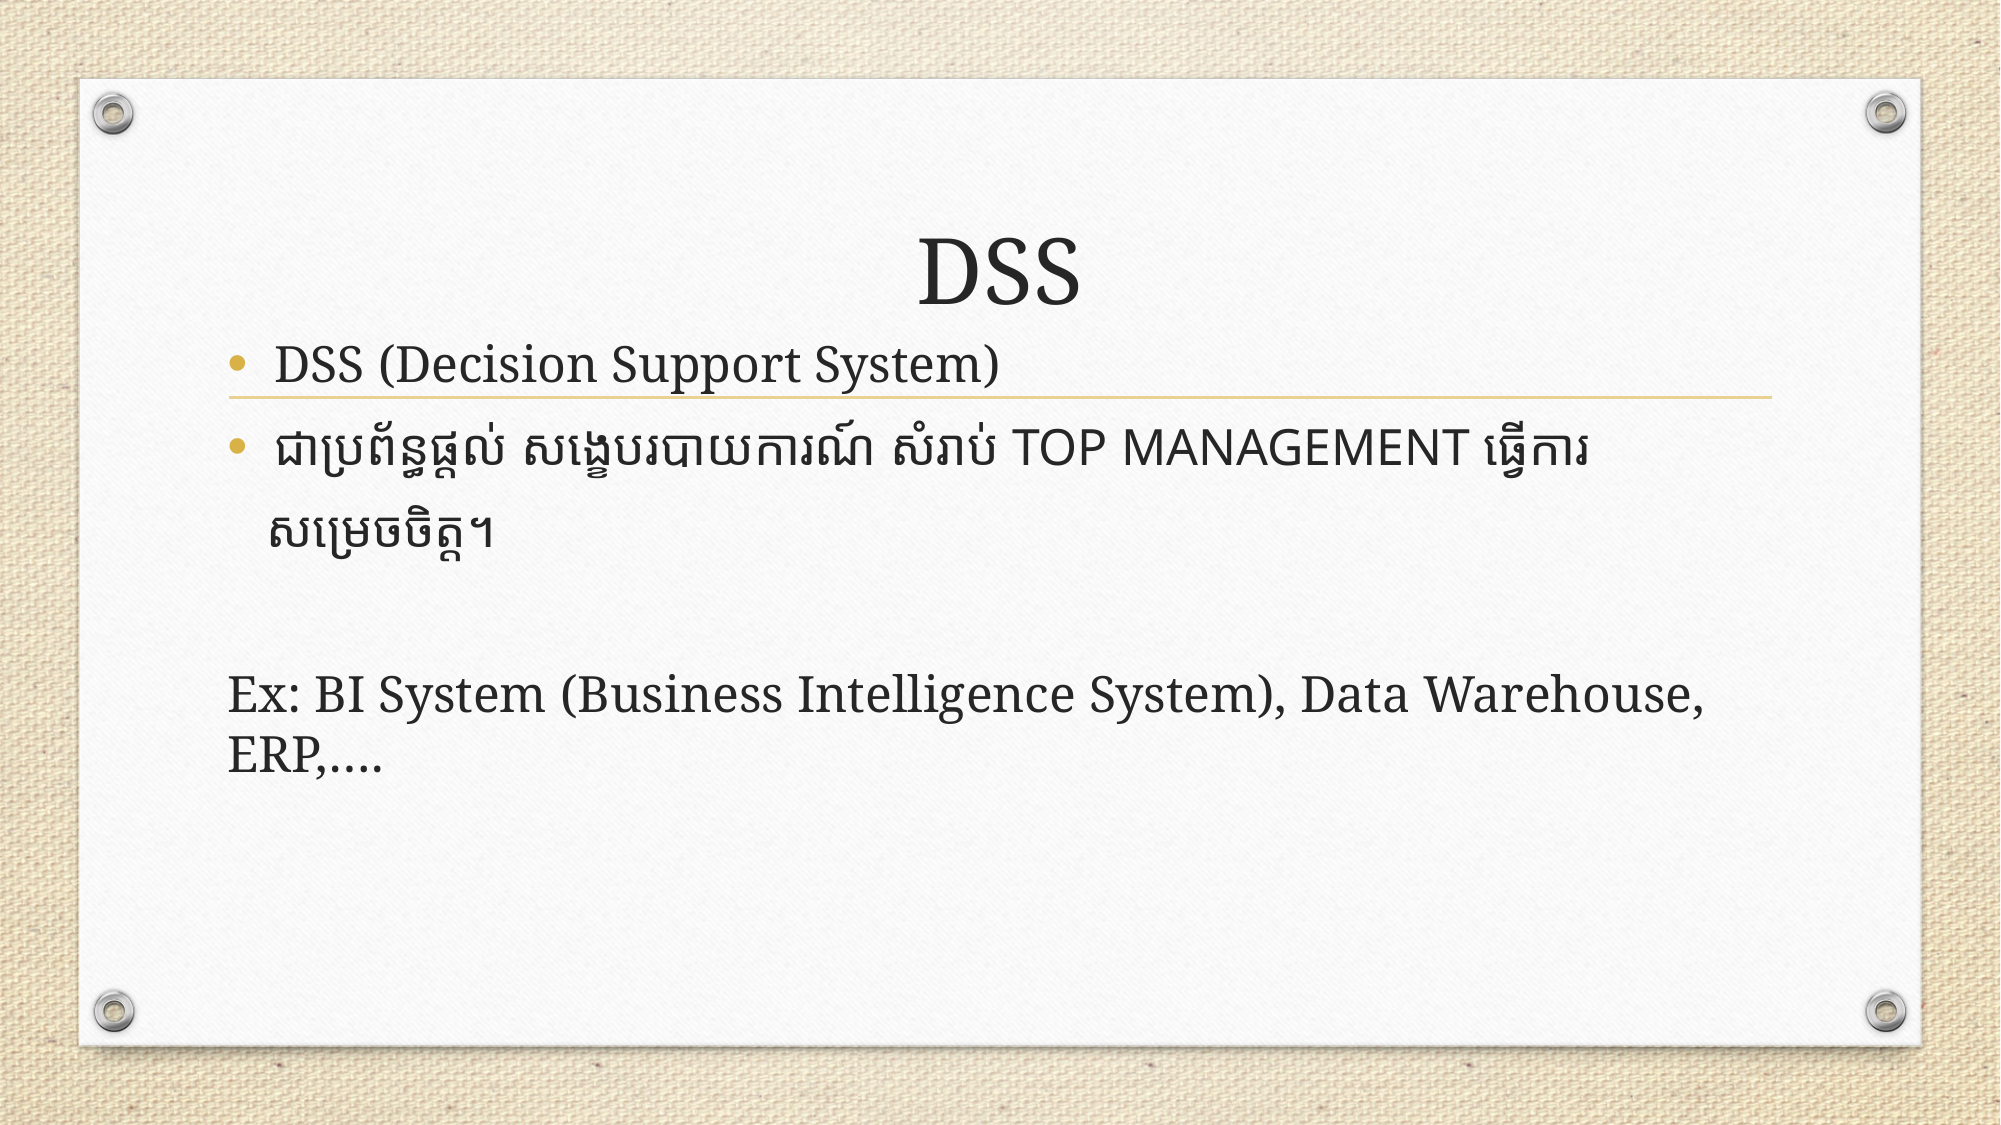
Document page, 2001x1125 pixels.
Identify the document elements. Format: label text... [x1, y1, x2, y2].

picture [0, 0, 2001, 1125]
list DSS (Decision Support System) ជាប្រព័ន្ធផ្តល់ សង្ខេបរបាយការណ៍ សំរាប់ TOP MANAGEMENT ធ្វើការ ​​ សម្រេចចិត្ត។ Ex: BI System (Business Intelligence System), Data Warehouse, ERP,…. [212, 325, 1788, 964]
title DSS [212, 161, 1788, 325]
